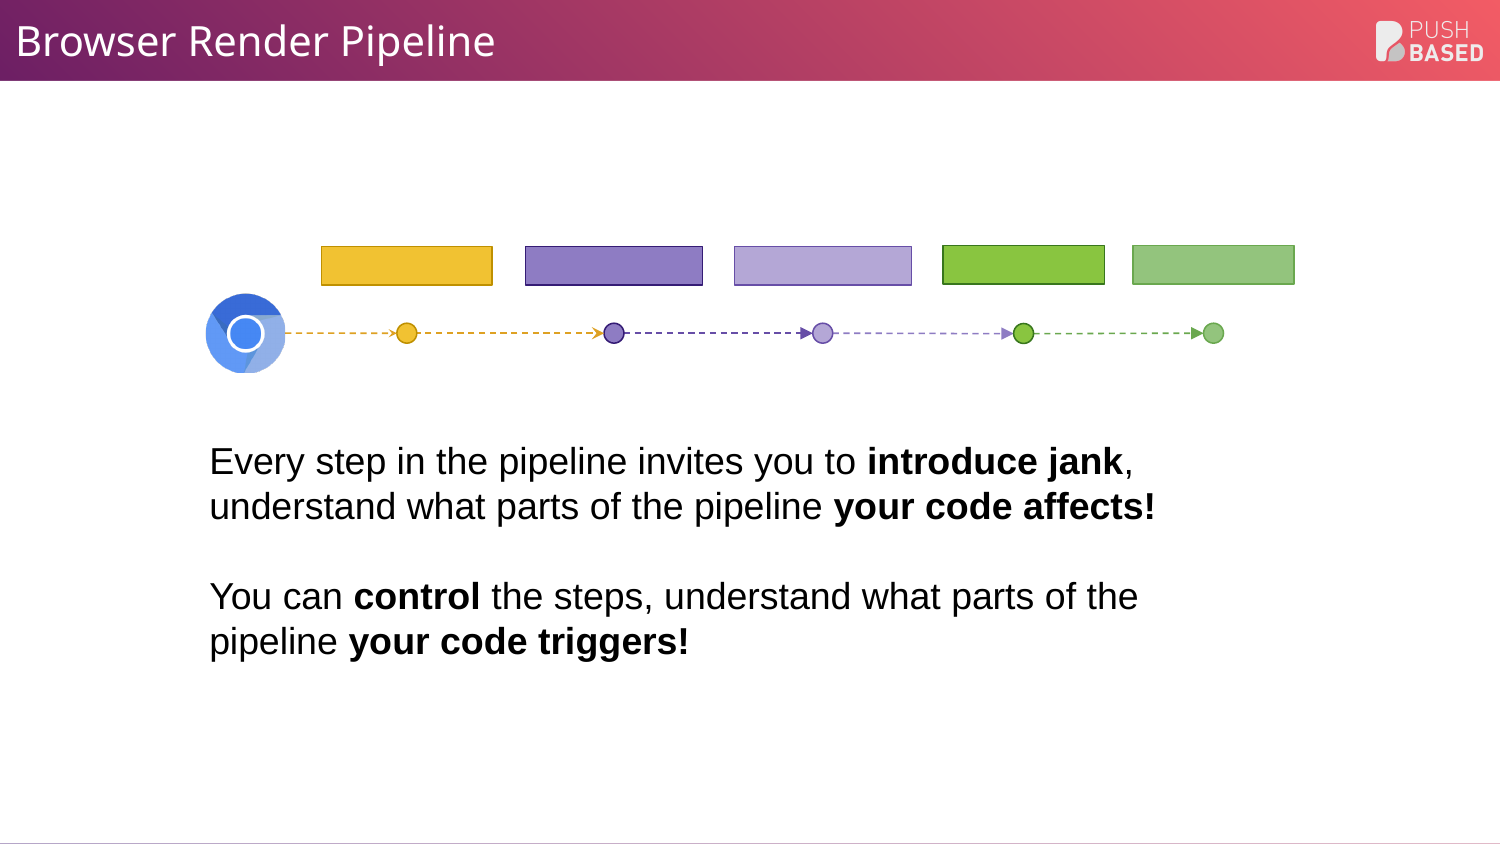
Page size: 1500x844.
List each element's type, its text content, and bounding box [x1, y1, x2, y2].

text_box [205, 245, 1295, 374]
text_box Every step in the pipeline invites you to introduce jank, understand what parts of the pipeline your code affects! You can control the steps, understand what parts of the pipeline your code triggers! [194, 421, 1262, 677]
picture [1353, 7, 1488, 75]
title Browser Render Pipeline [0, 0, 1351, 81]
